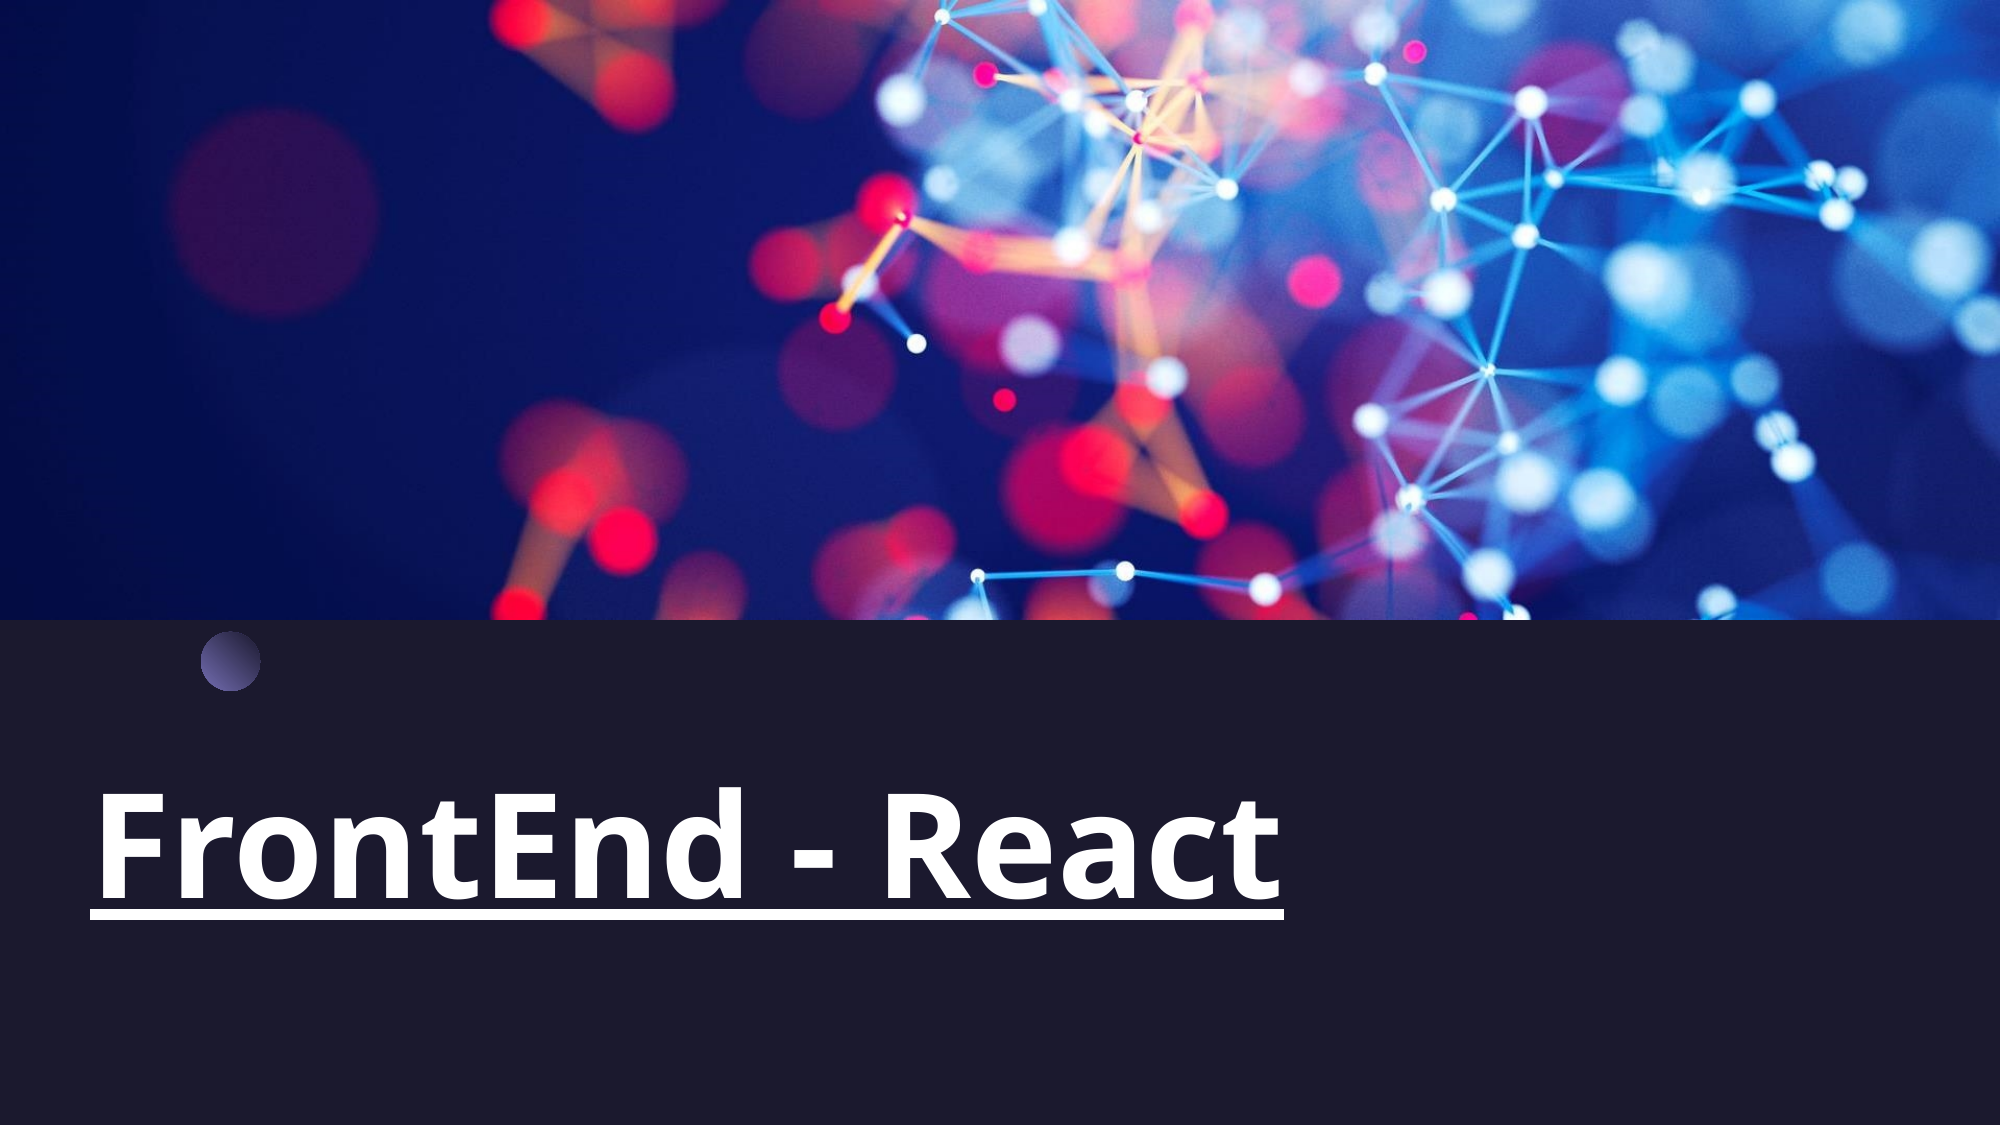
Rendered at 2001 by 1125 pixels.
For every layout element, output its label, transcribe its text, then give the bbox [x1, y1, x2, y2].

title FrontEnd - React [90, 663, 1914, 1039]
picture [0, 0, 2000, 620]
